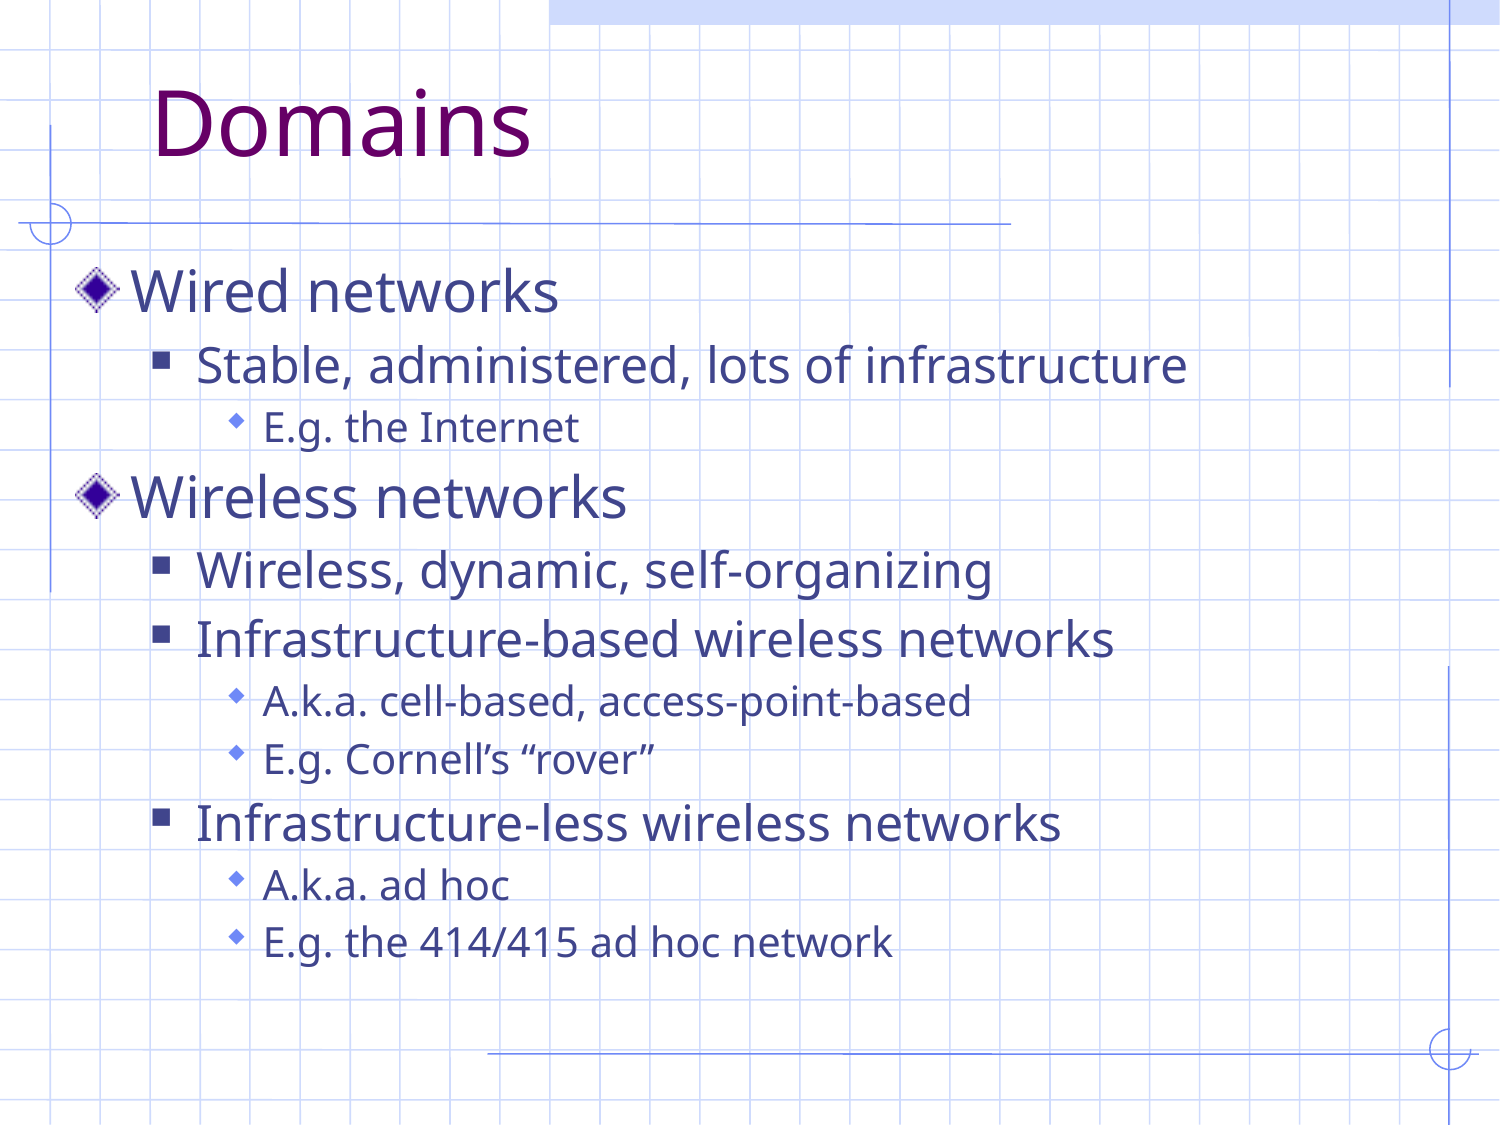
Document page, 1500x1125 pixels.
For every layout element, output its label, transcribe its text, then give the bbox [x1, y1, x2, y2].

title Domains [149, 0, 1425, 236]
picture [75, 473, 120, 519]
picture [75, 267, 120, 313]
list Wired networks Stable, administered, lots of infrastructure E.g. the Internet Wireless networks Wireless, dynamic, self-organizing Infrastructure-based wireless networks A.k.a. cell-based, access-point-based E.g. Cornell’s “rover” Infrastructure-less wireless networks A.k.a. ad hoc E.g. the 414/415 ad hoc network [74, 262, 1425, 1005]
